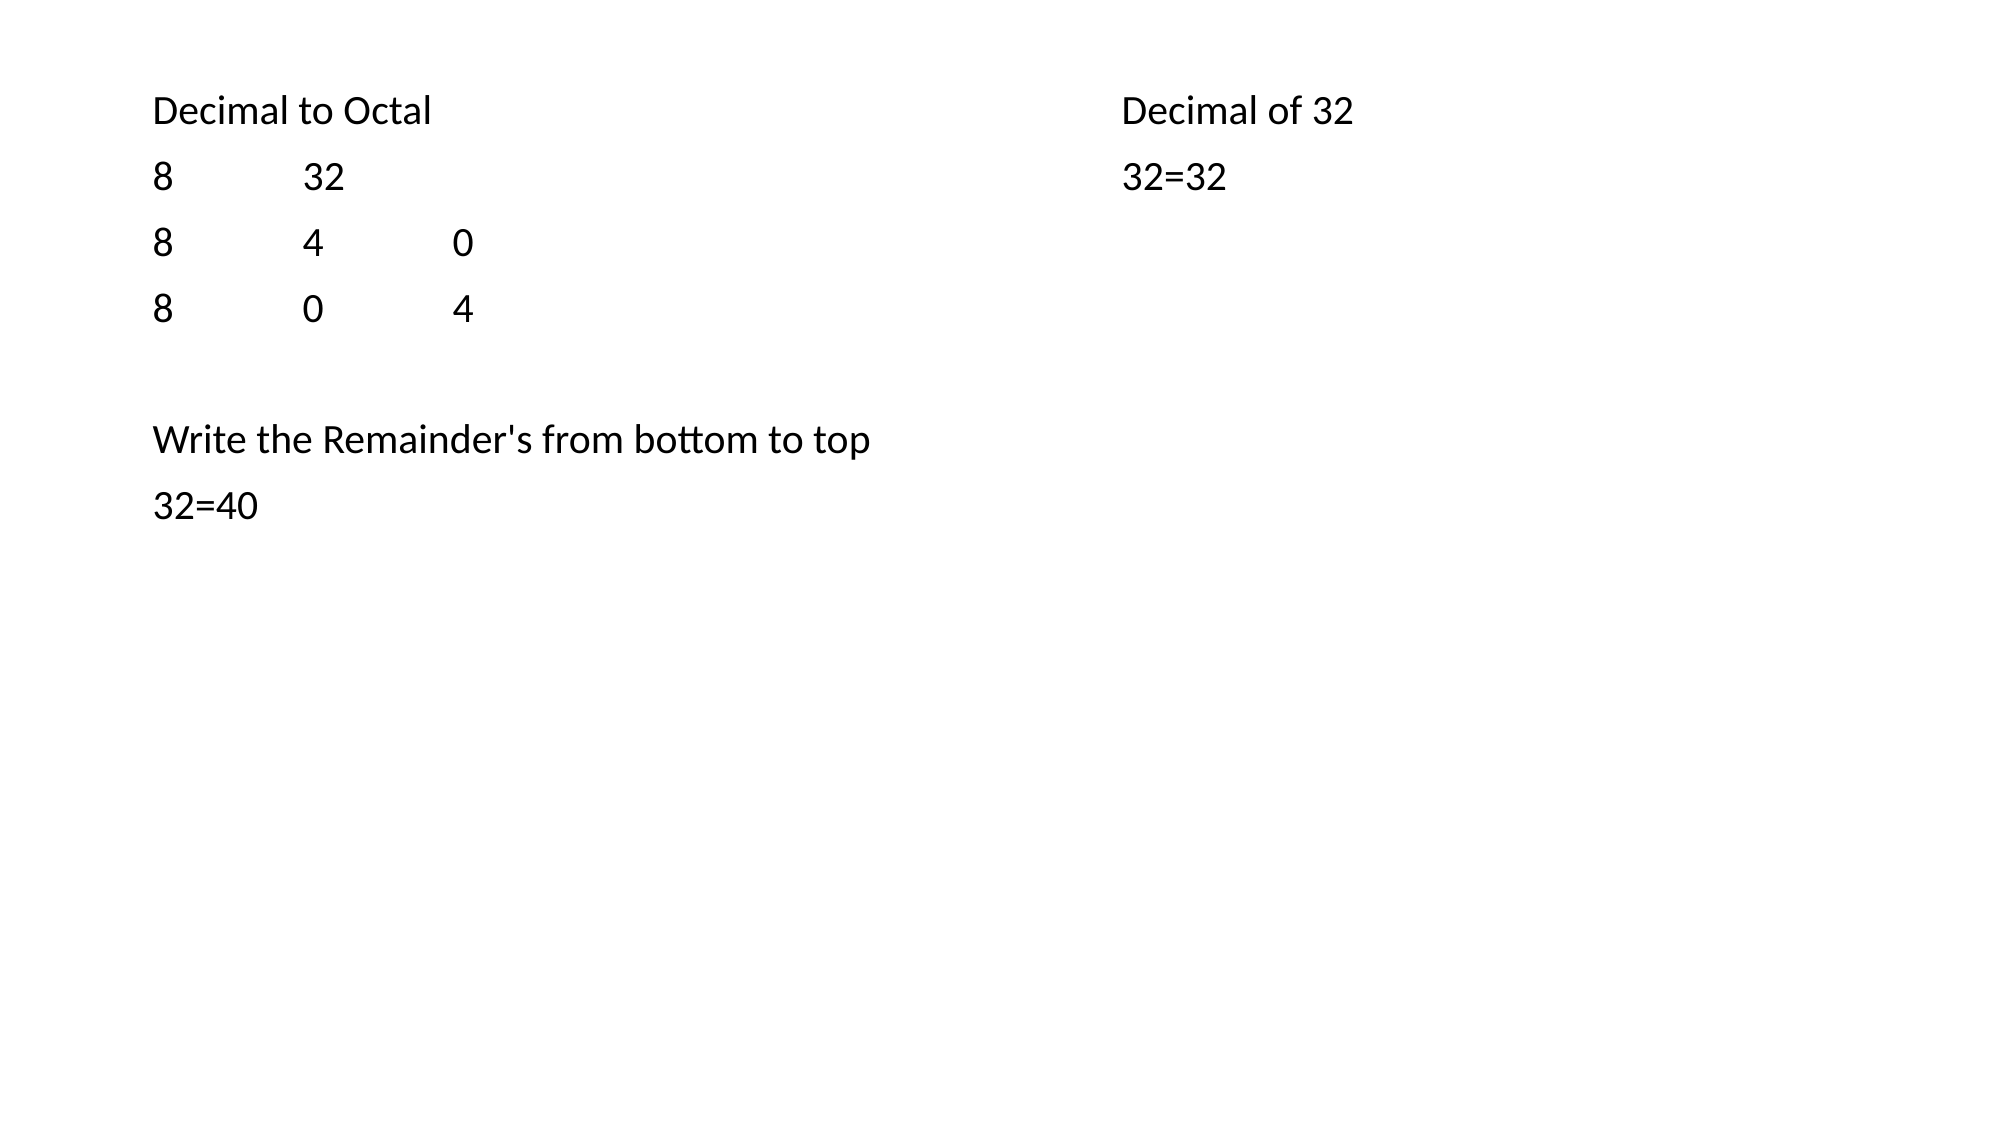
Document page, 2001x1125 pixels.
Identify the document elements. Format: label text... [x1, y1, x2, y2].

list Decimal of 32 32=32 [1106, 80, 1957, 563]
list Decimal to Octal 8 32 8 4 0 8 0 4 Write the Remainder's from bottom to top 32=40 [137, 80, 984, 711]
